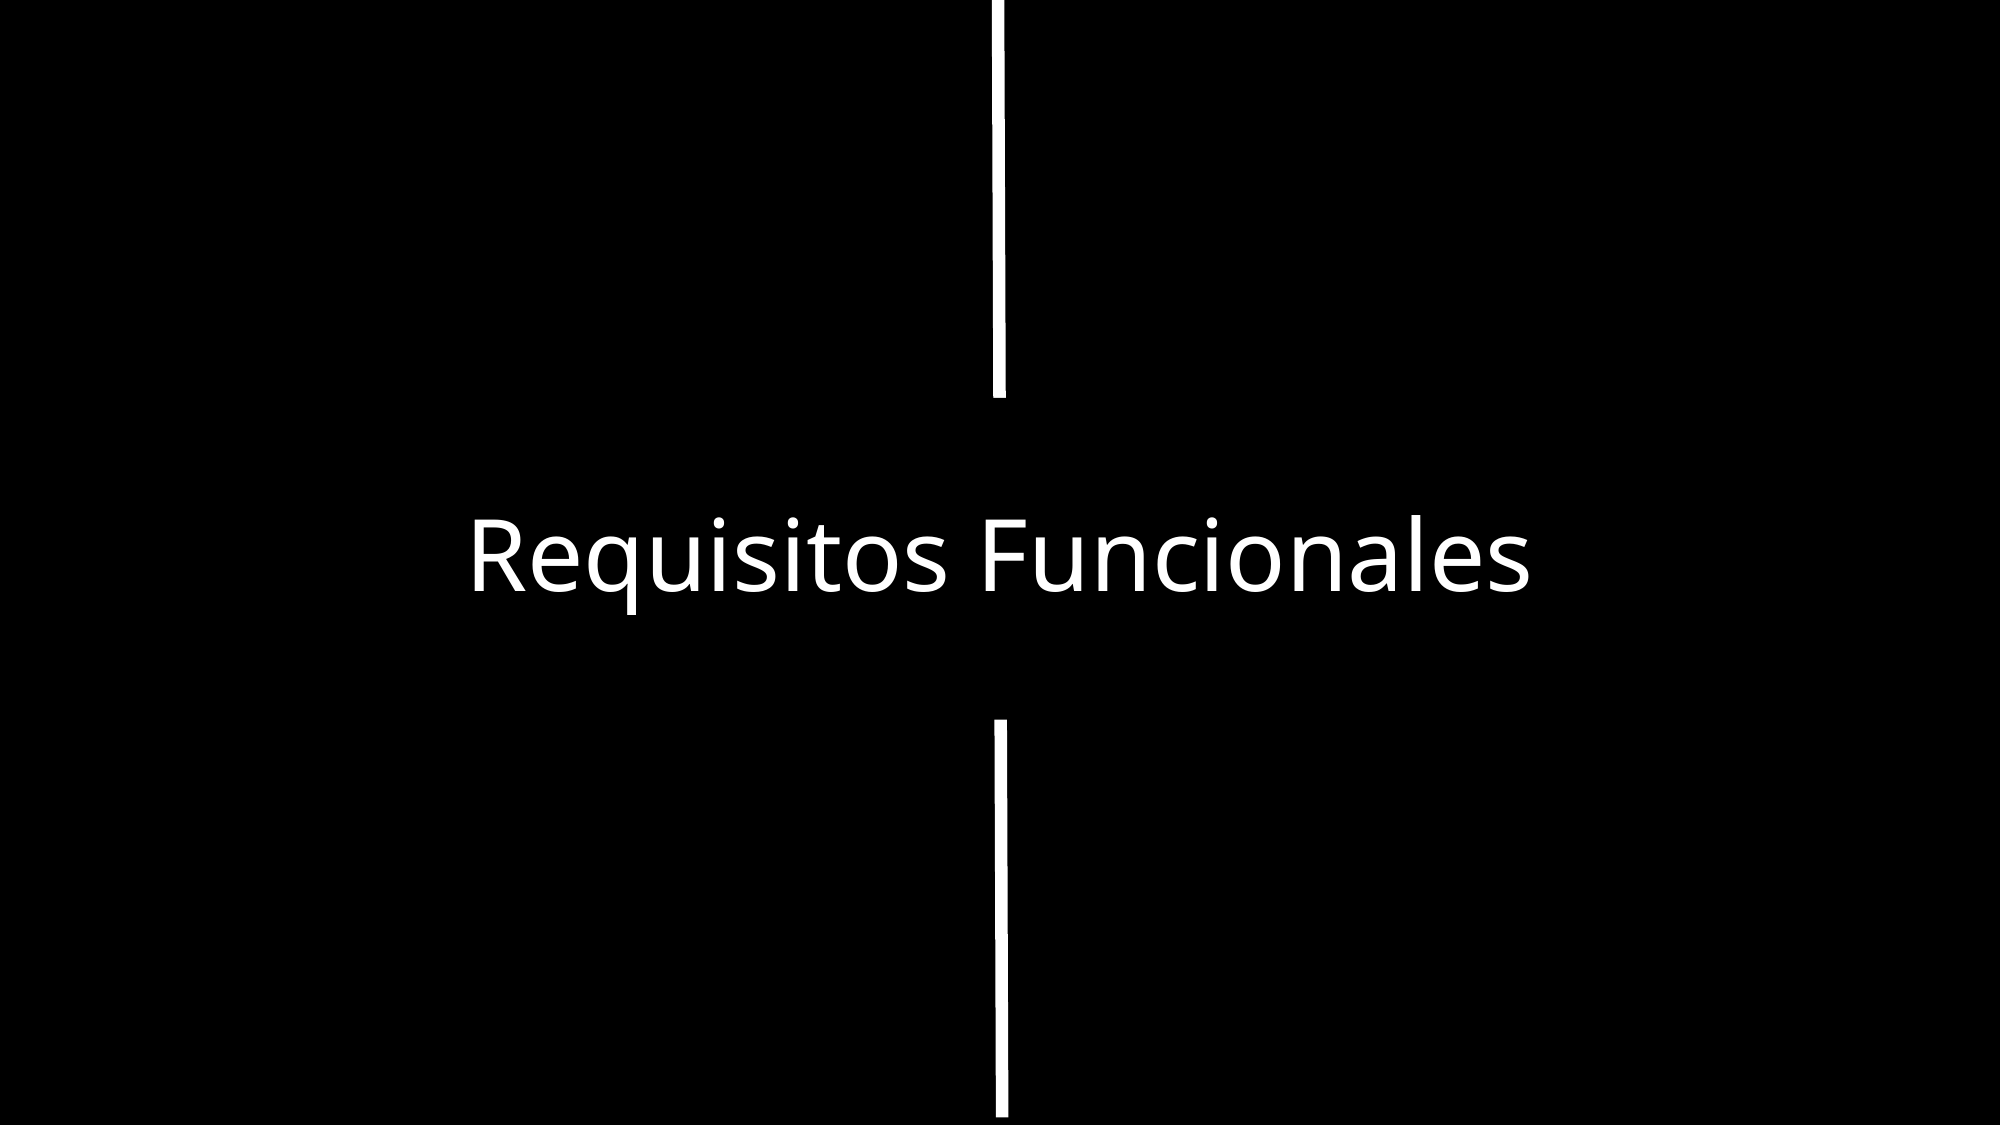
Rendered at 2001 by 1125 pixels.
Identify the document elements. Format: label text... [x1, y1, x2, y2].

title Requisitos Funcionales [1003, 397, 1573, 720]
title Requisitos Funcionales [427, 397, 997, 720]
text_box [997, 0, 1003, 1118]
